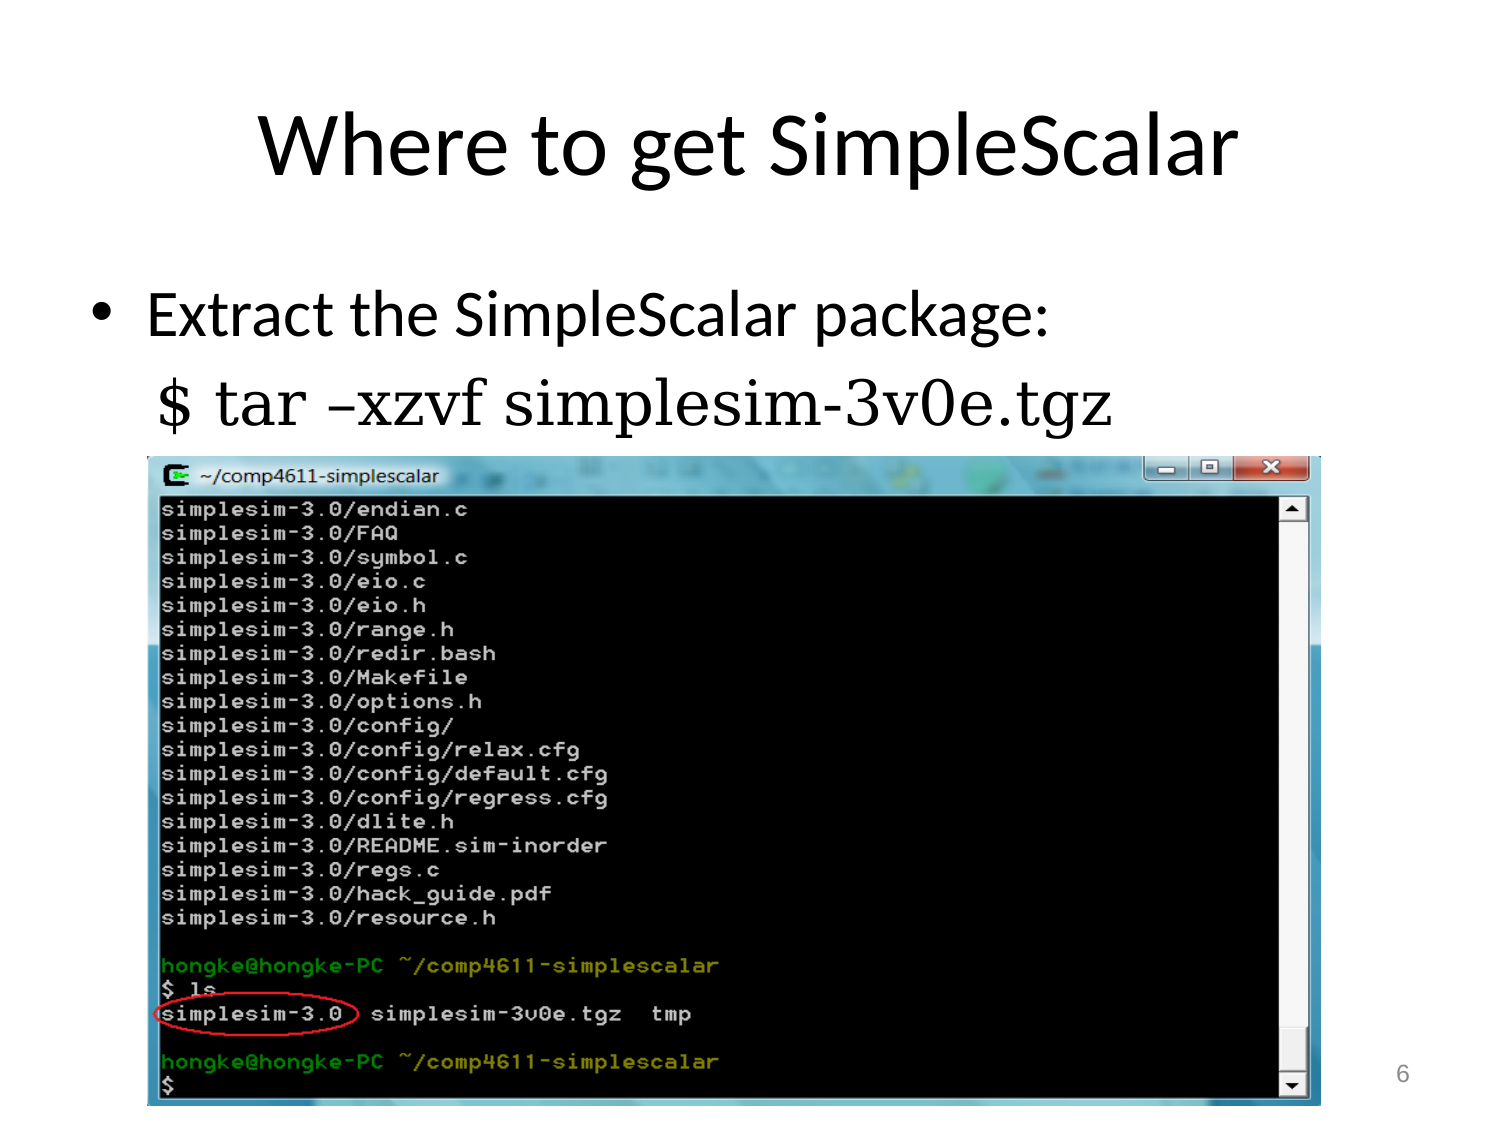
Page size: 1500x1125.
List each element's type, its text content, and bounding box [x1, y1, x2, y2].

title Where to get SimpleScalar [74, 44, 1426, 233]
slide_number 6 [1325, 1042, 1425, 1103]
list Extract the SimpleScalar package: $ tar –xzvf simplesim-3v0e.tgz [74, 262, 1426, 1006]
picture [147, 455, 1321, 1107]
